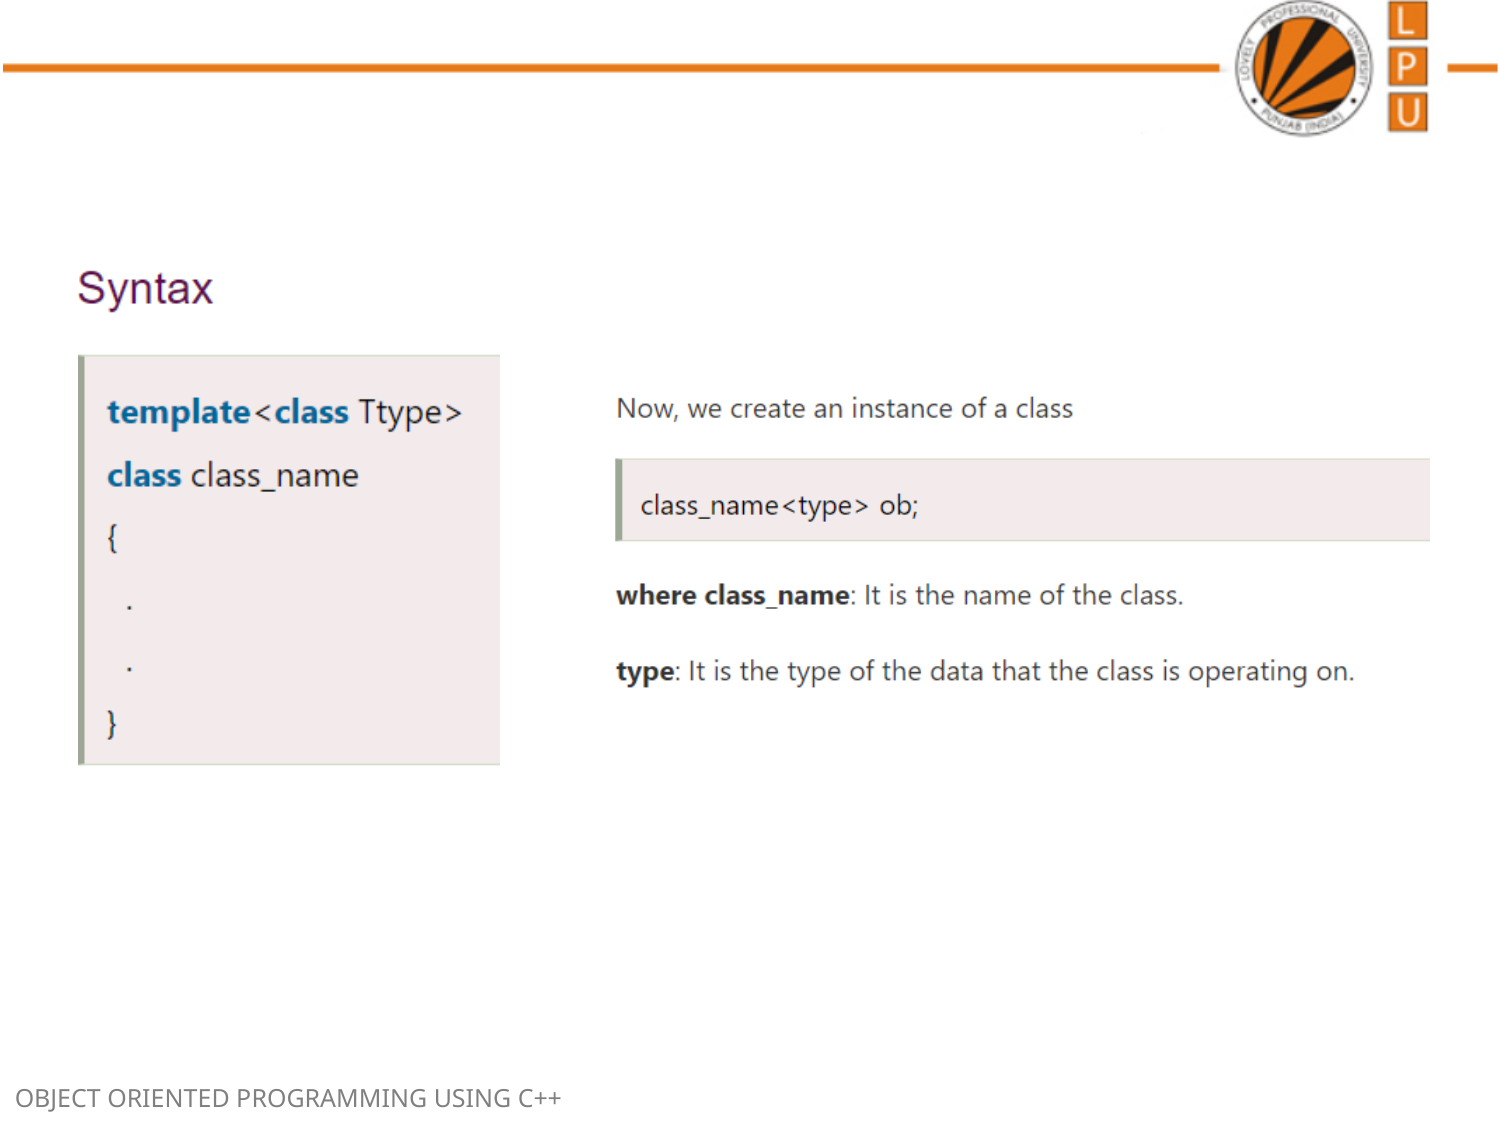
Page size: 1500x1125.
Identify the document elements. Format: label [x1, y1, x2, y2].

list [607, 387, 1430, 703]
picture [78, 256, 501, 769]
picture [3, 0, 1500, 155]
